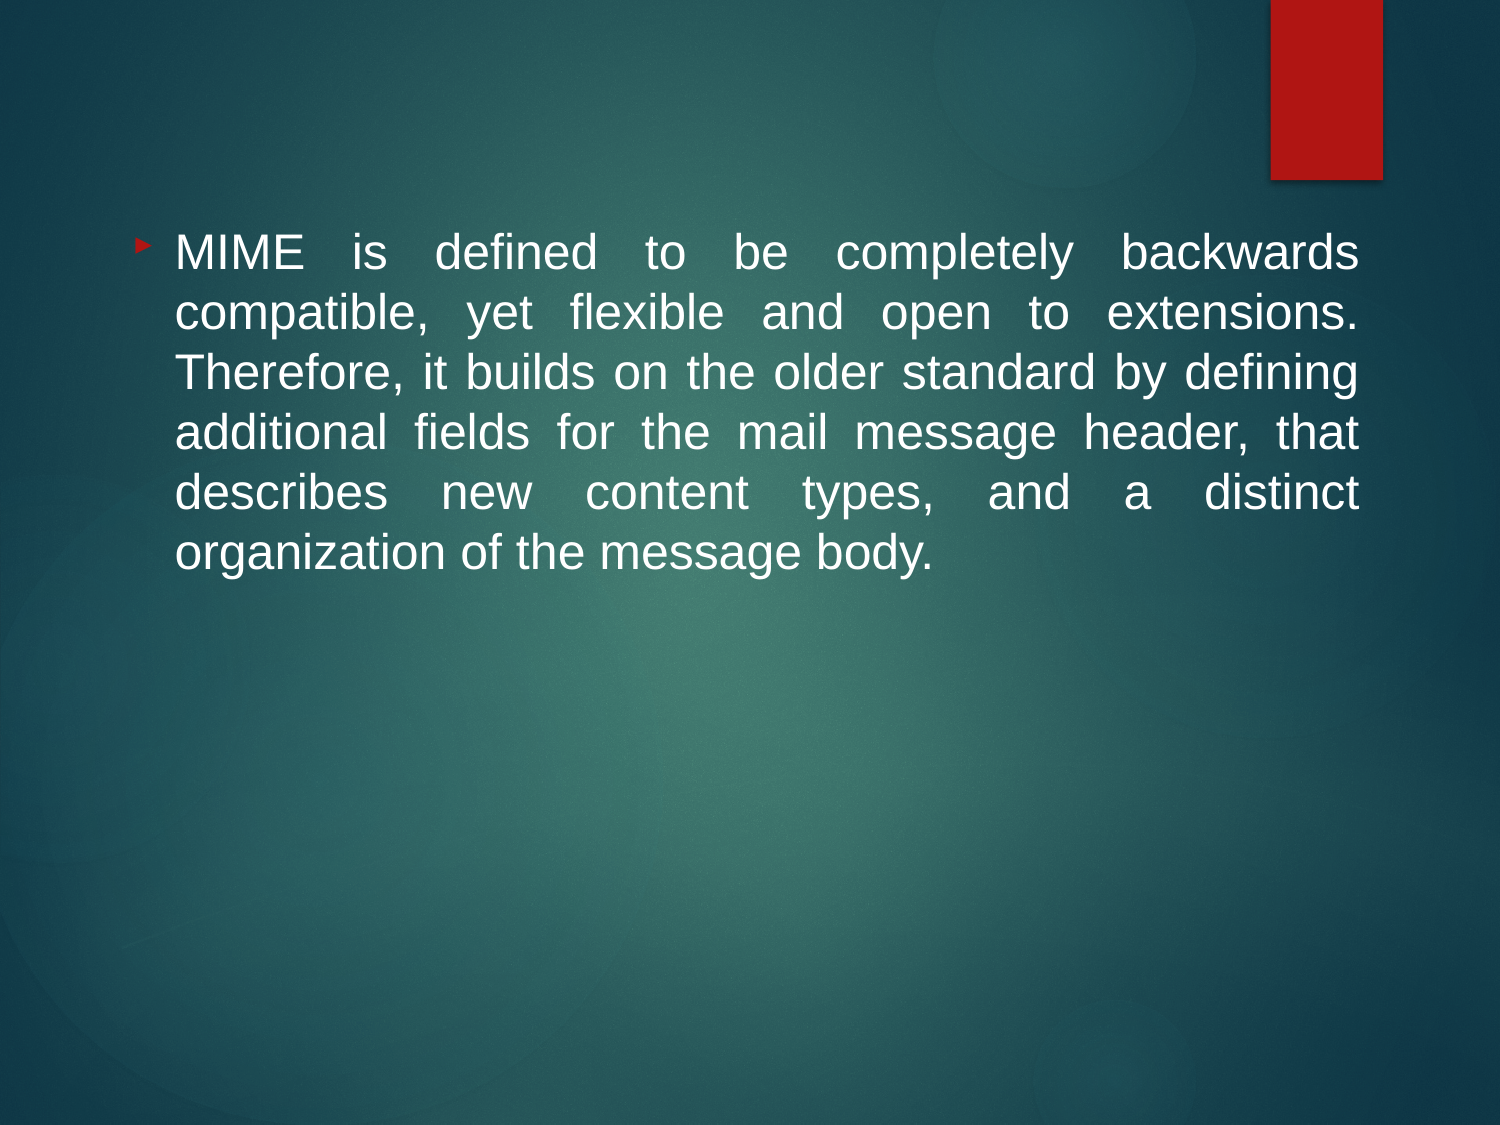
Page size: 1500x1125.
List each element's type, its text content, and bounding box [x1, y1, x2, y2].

text_box MIME is defined to be completely backwards compatible, yet flexible and open to extensions. Therefore, it builds on the older standard by defining additional fields for the mail message header, that describes new content types, and a distinct organization of the message body. [99, 212, 1375, 1013]
